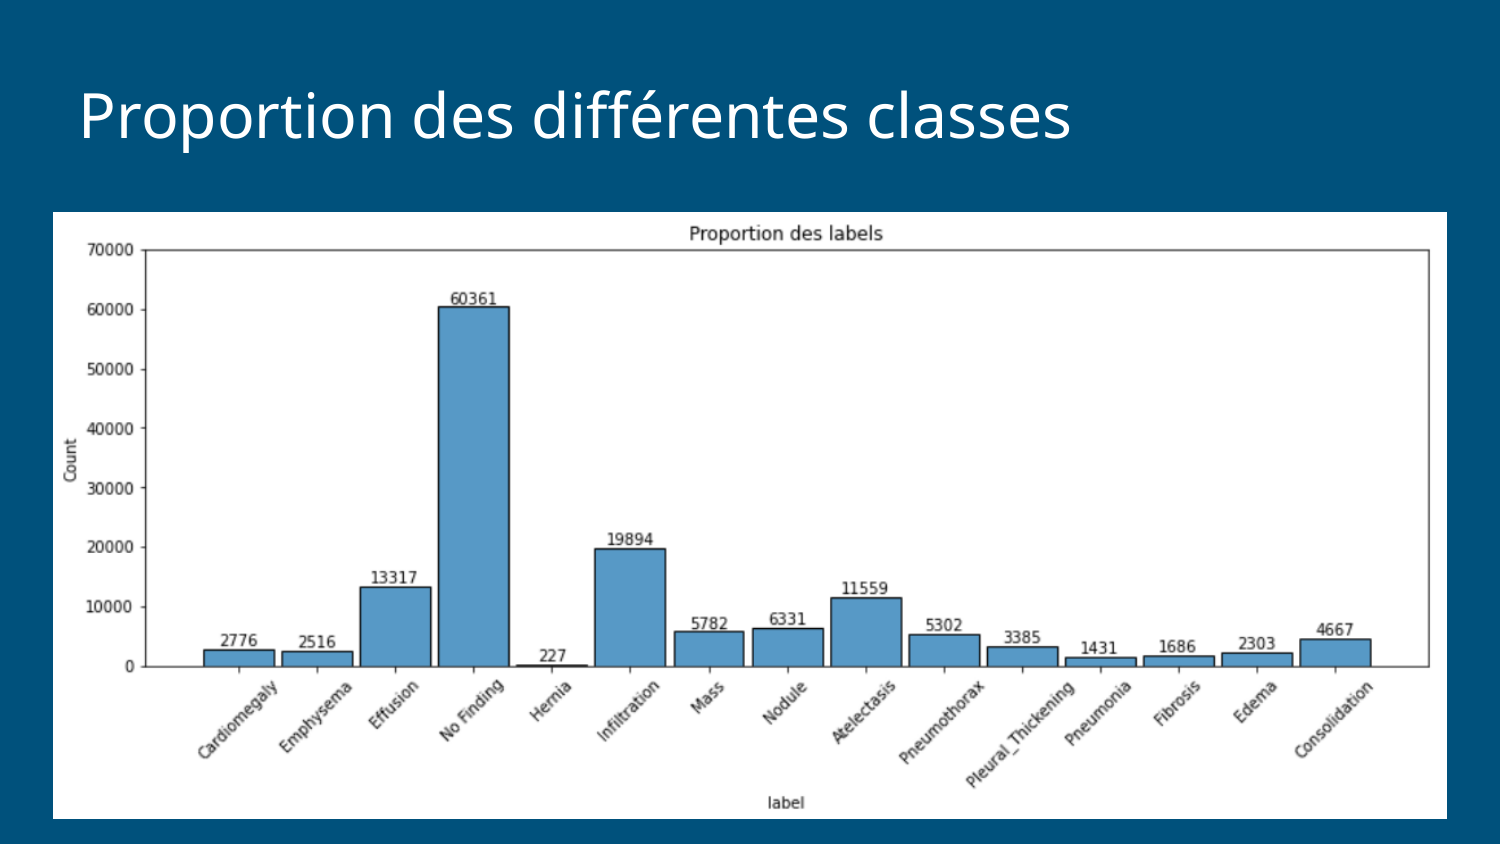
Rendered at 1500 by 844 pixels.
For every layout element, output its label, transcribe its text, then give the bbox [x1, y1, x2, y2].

title Proportion des différentes classes [63, 53, 1437, 166]
picture [54, 213, 1446, 818]
